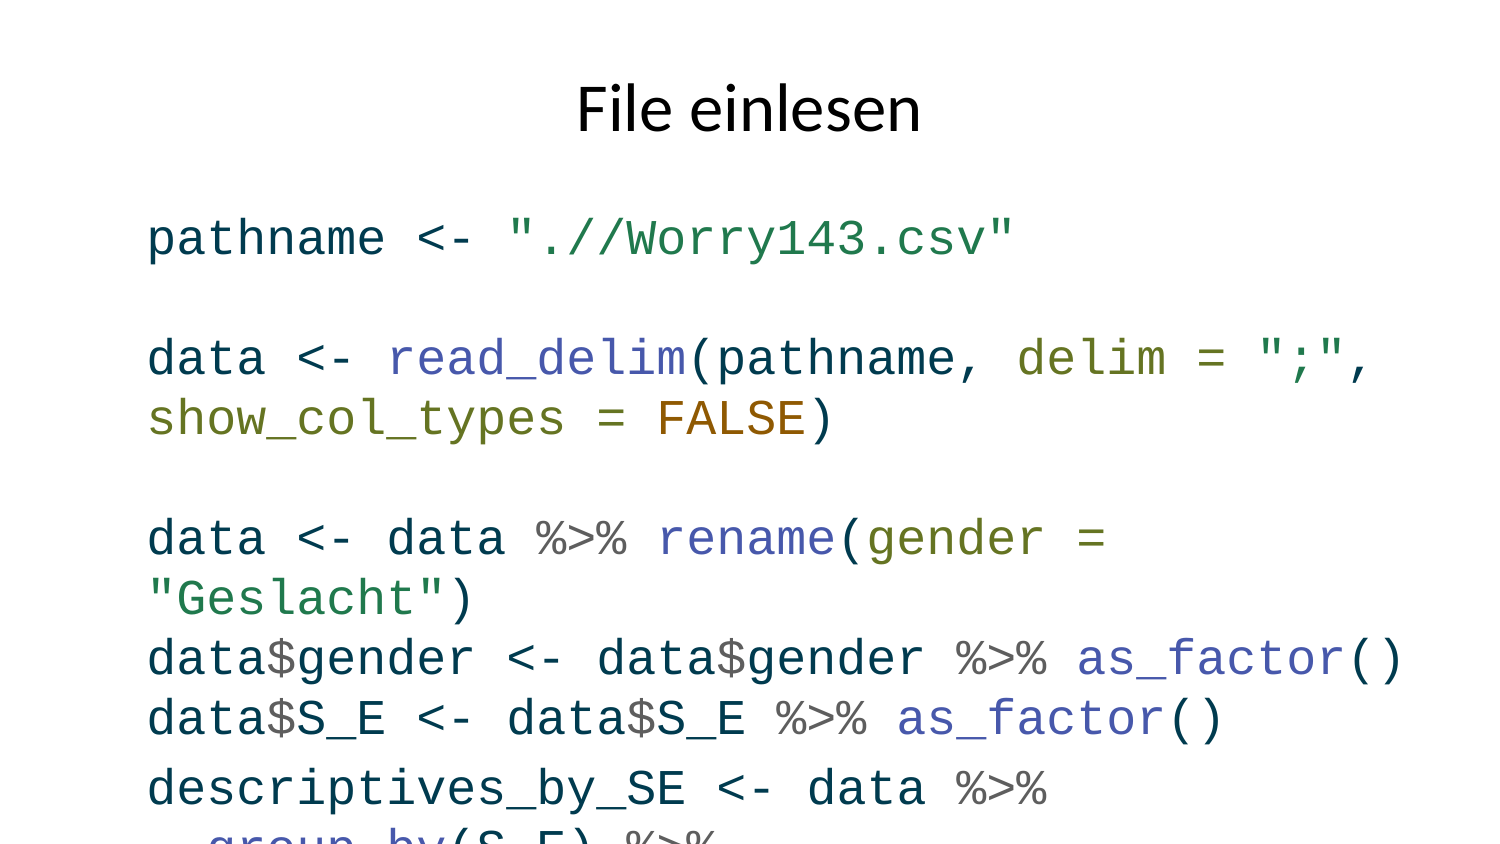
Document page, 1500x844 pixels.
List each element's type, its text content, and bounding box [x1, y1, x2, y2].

list pathname <- ".//Worry143.csv" data <- read_delim(pathname, delim = ";", show_col_types = FALSE) data <- data %>% rename(gender = "Geslacht") data$gender <- data$gender %>% as_factor() data$S_E <- data$S_E %>% as_factor() descriptives_by_SE <- data %>% group_by(S_E) %>% summarize( mean = mean(Wor), sd = sd(Wor), n = n(), male = sum(gender==1), female = sum(gender==0) ) anova_model <- aov(Wor ~ gender*S_E, data = data) data$wor_residuals <- residuals(anova_model) [75, 196, 1425, 754]
title File einlesen [75, 33, 1425, 175]
